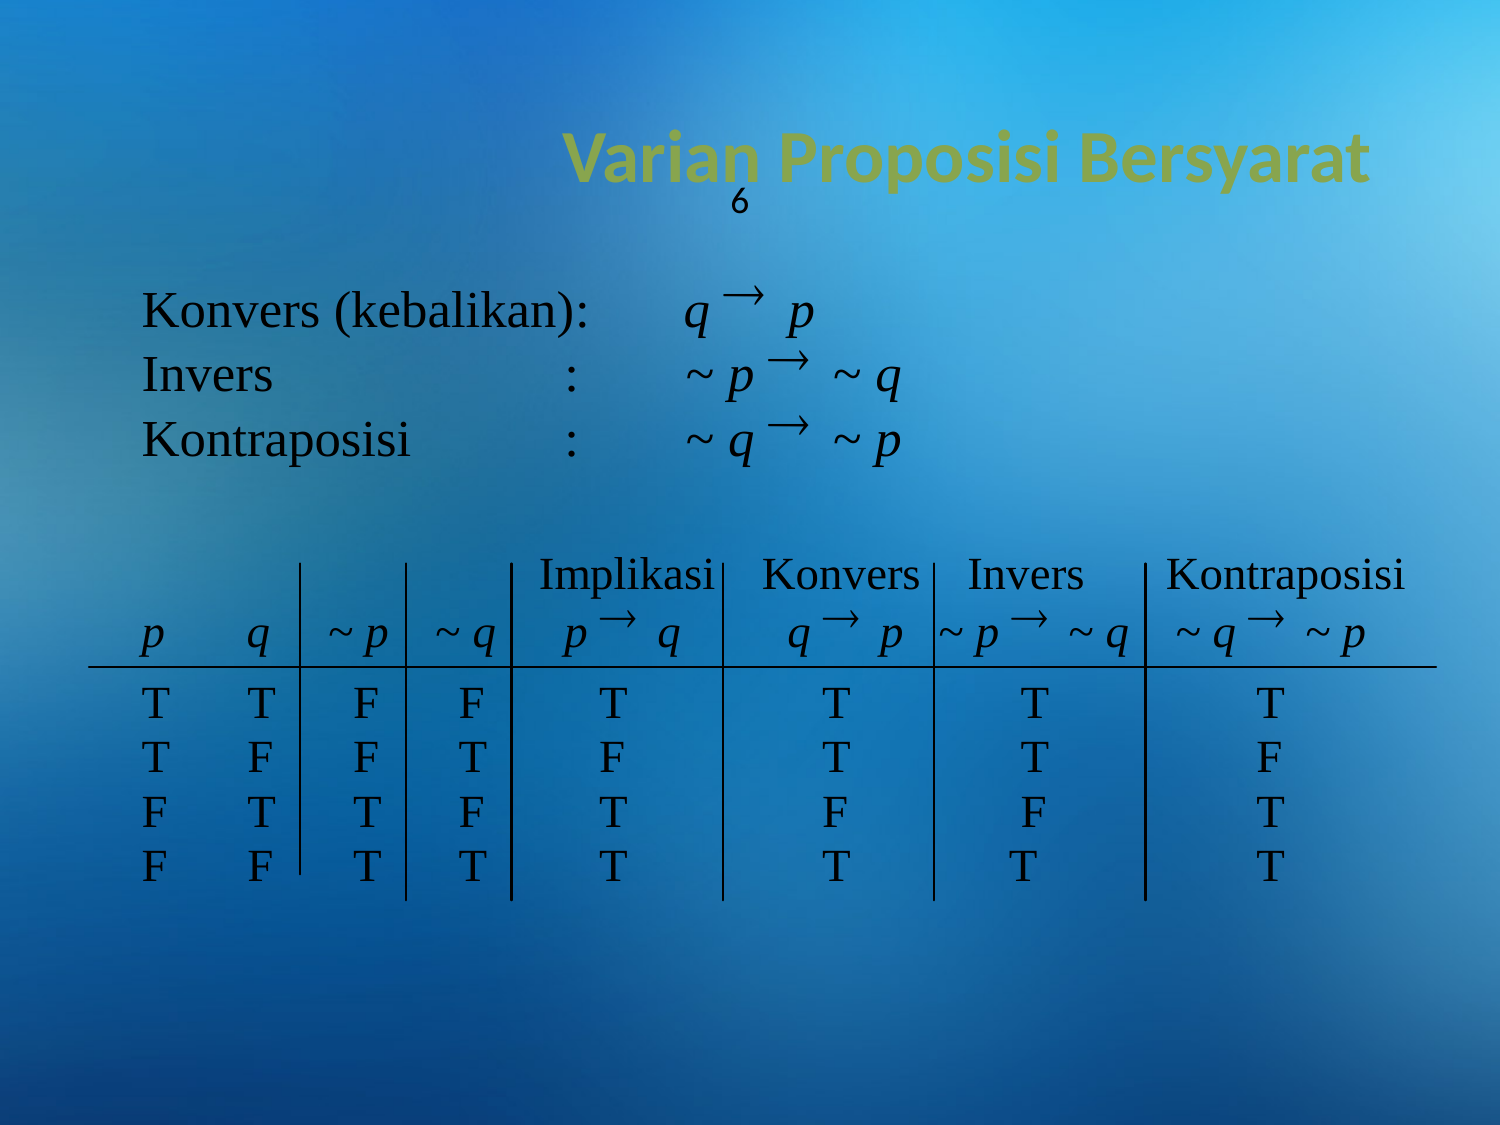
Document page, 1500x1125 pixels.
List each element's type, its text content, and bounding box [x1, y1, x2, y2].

slide_number 6 [715, 200, 791, 241]
title Varian Proposisi Bersyarat [112, 99, 1388, 200]
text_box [62, 274, 1463, 948]
picture [0, 0, 1500, 1125]
